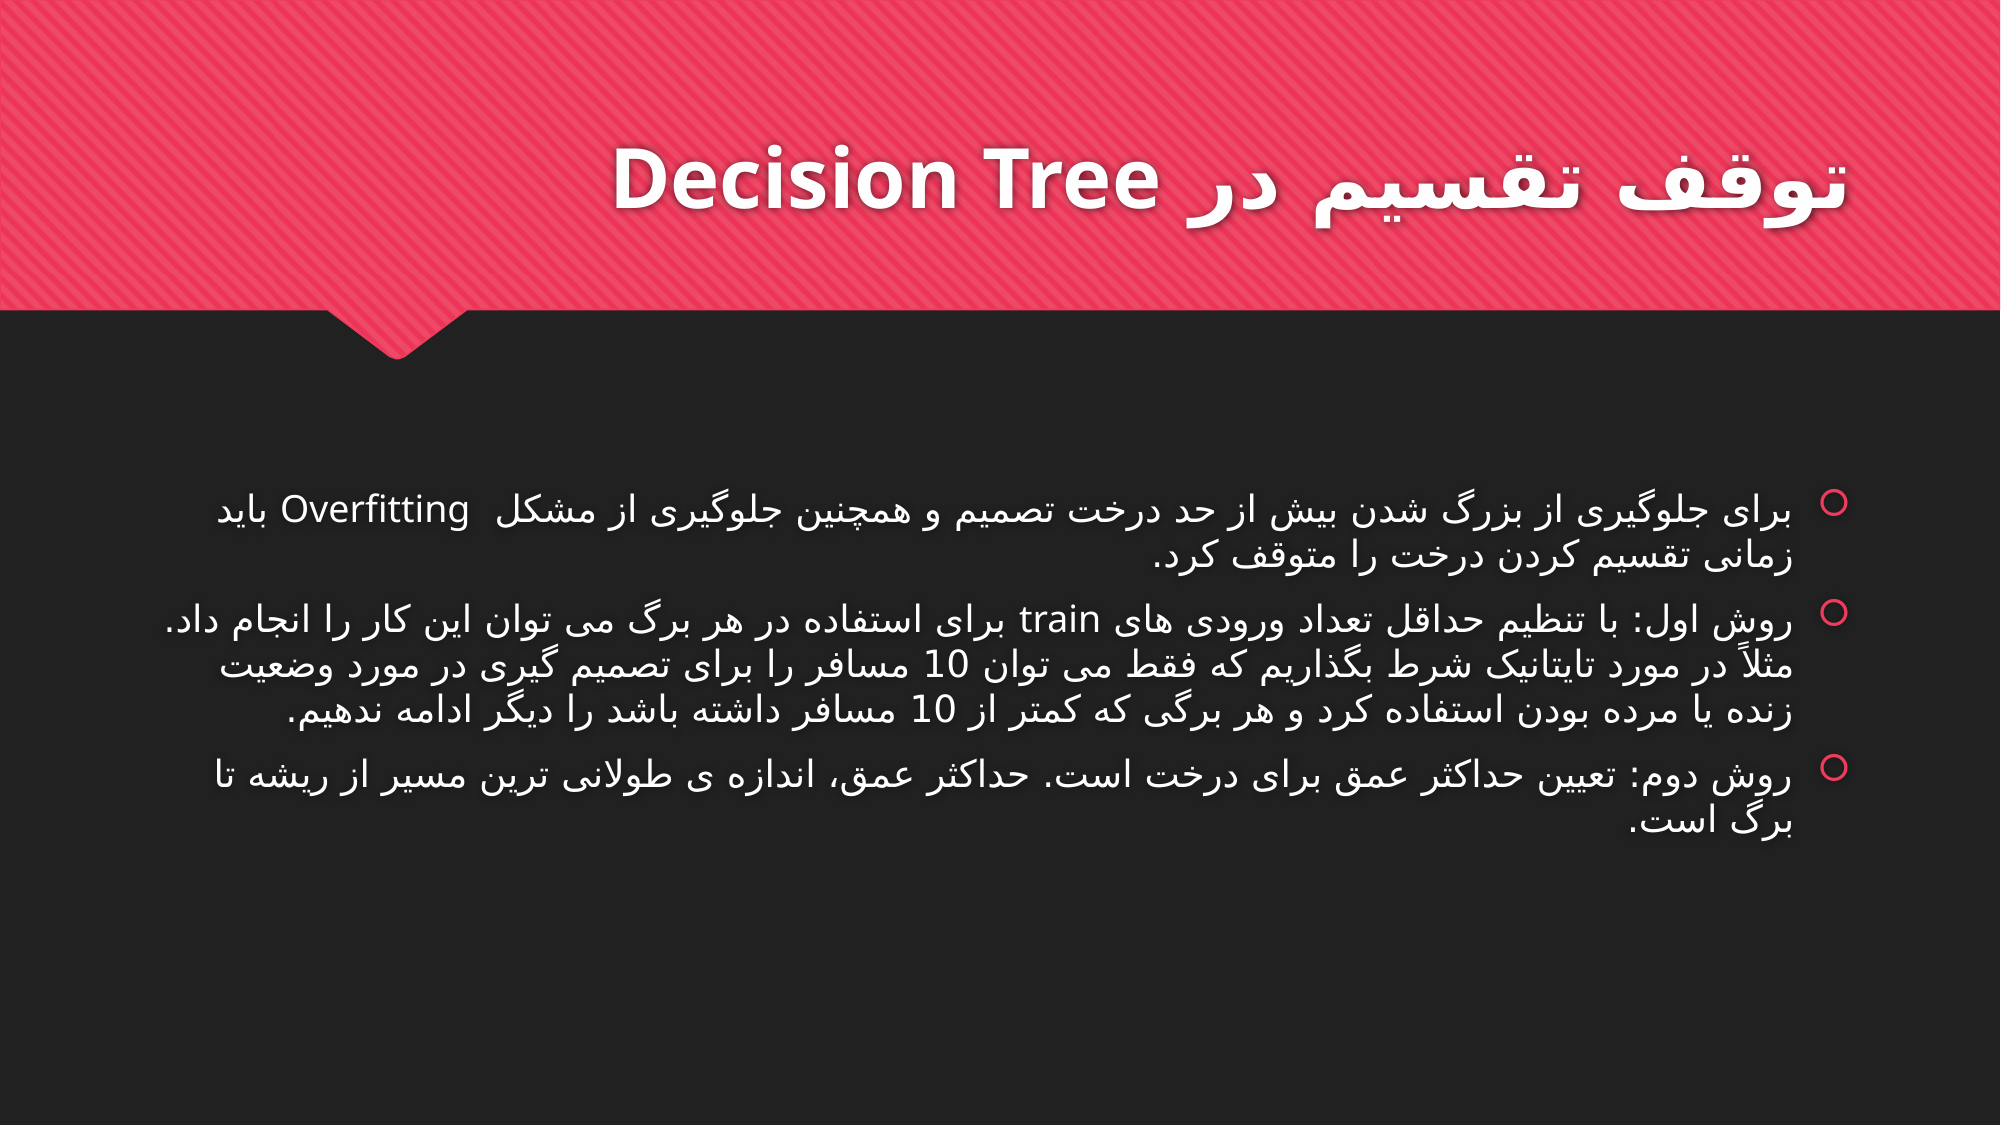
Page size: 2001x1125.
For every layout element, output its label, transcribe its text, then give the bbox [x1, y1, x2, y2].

title توقف تقسیم در Decision Tree [132, 73, 1868, 233]
list برای جلوگیری از بزرگ شدن بیش از حد درخت تصمیم و همچنین جلوگیری از مشکل Overfitting باید زمانی تقسیم کردن درخت را متوقف کرد. روش اول: با تنظیم حداقل تعداد ورودی های train برای استفاده در هر برگ می توان این کار را انجام داد. مثلاً در مورد تایتانیک شرط بگذاریم که فقط می توان 10 مسافر را برای تصمیم گیری در مورد وضعیت زنده یا مرده بودن استفاده کرد و هر برگی که کمتر از 10 مسافر داشته باشد را دیگر ادامه ندهیم. روش دوم: تعیین حداکثر عمق برای درخت است. حداکثر عمق، اندازه ی طولانی ترین مسیر از ریشه تا برگ است. [134, 364, 1866, 962]
